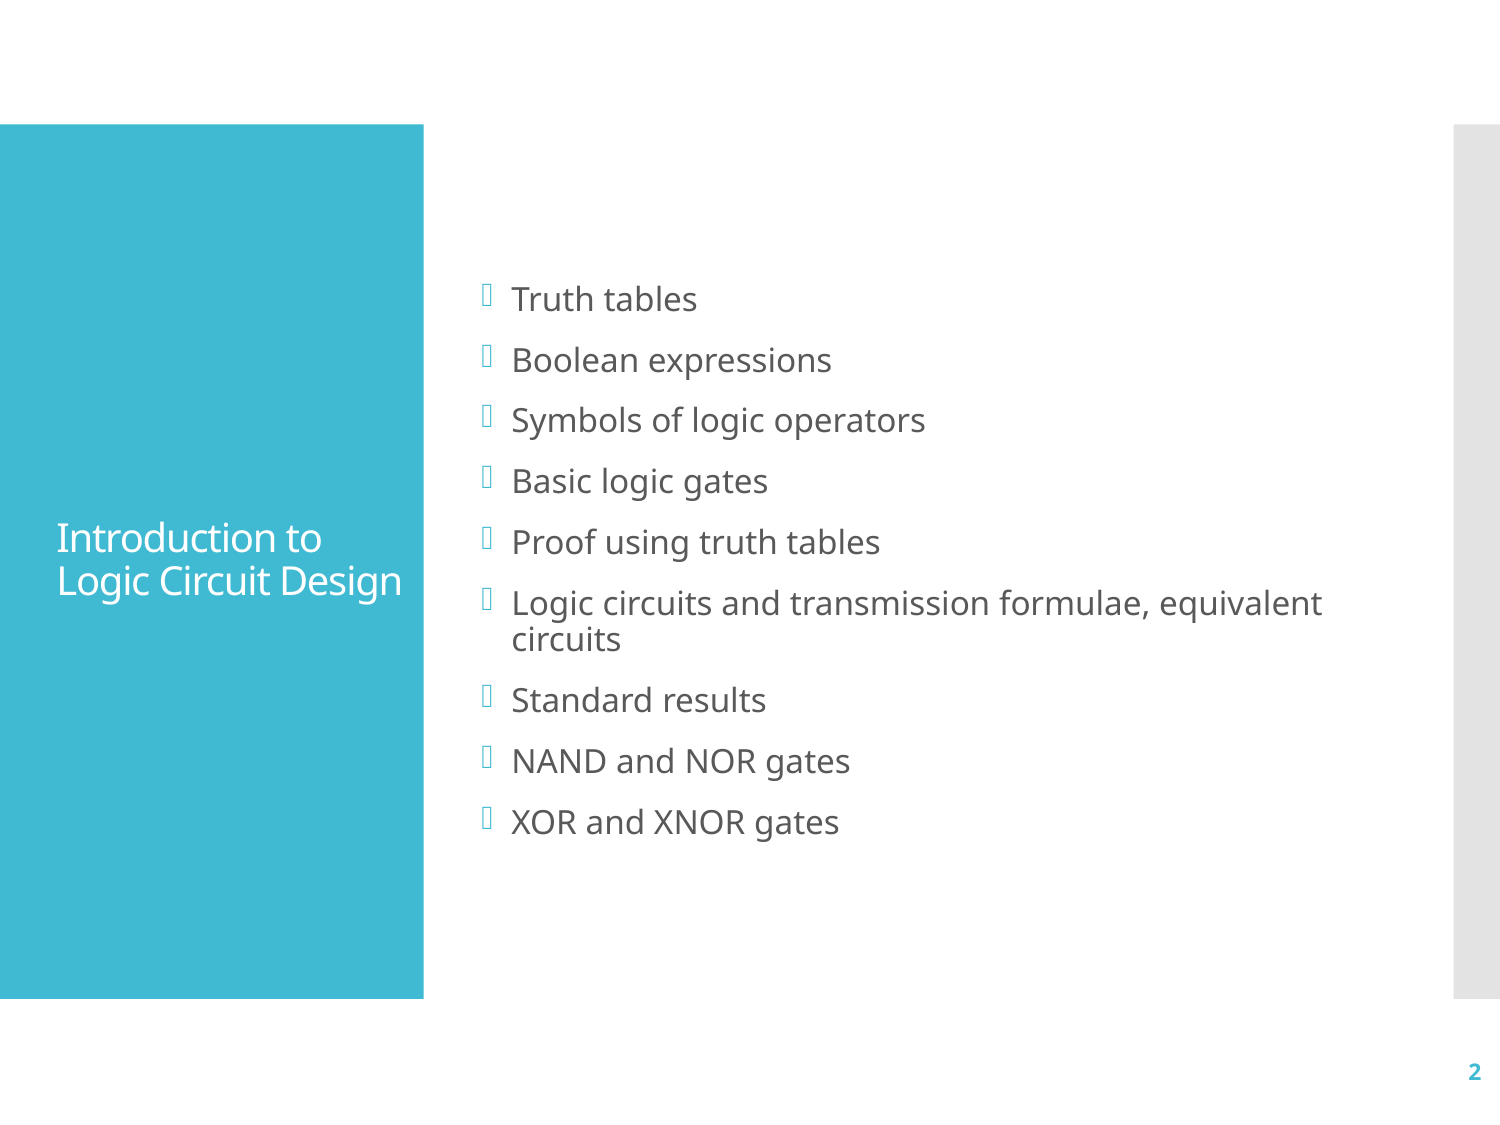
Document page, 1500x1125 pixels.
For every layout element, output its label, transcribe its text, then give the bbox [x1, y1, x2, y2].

slide_number 2 [1308, 1042, 1497, 1103]
title Introduction to Logic Circuit Design [41, 491, 420, 680]
list Truth tables Boolean expressions Symbols of logic operators Basic logic gates Proof using truth tables Logic circuits and transmission formulae, equivalent circuits Standard results NAND and NOR gates XOR and XNOR gates [466, 202, 1367, 1043]
